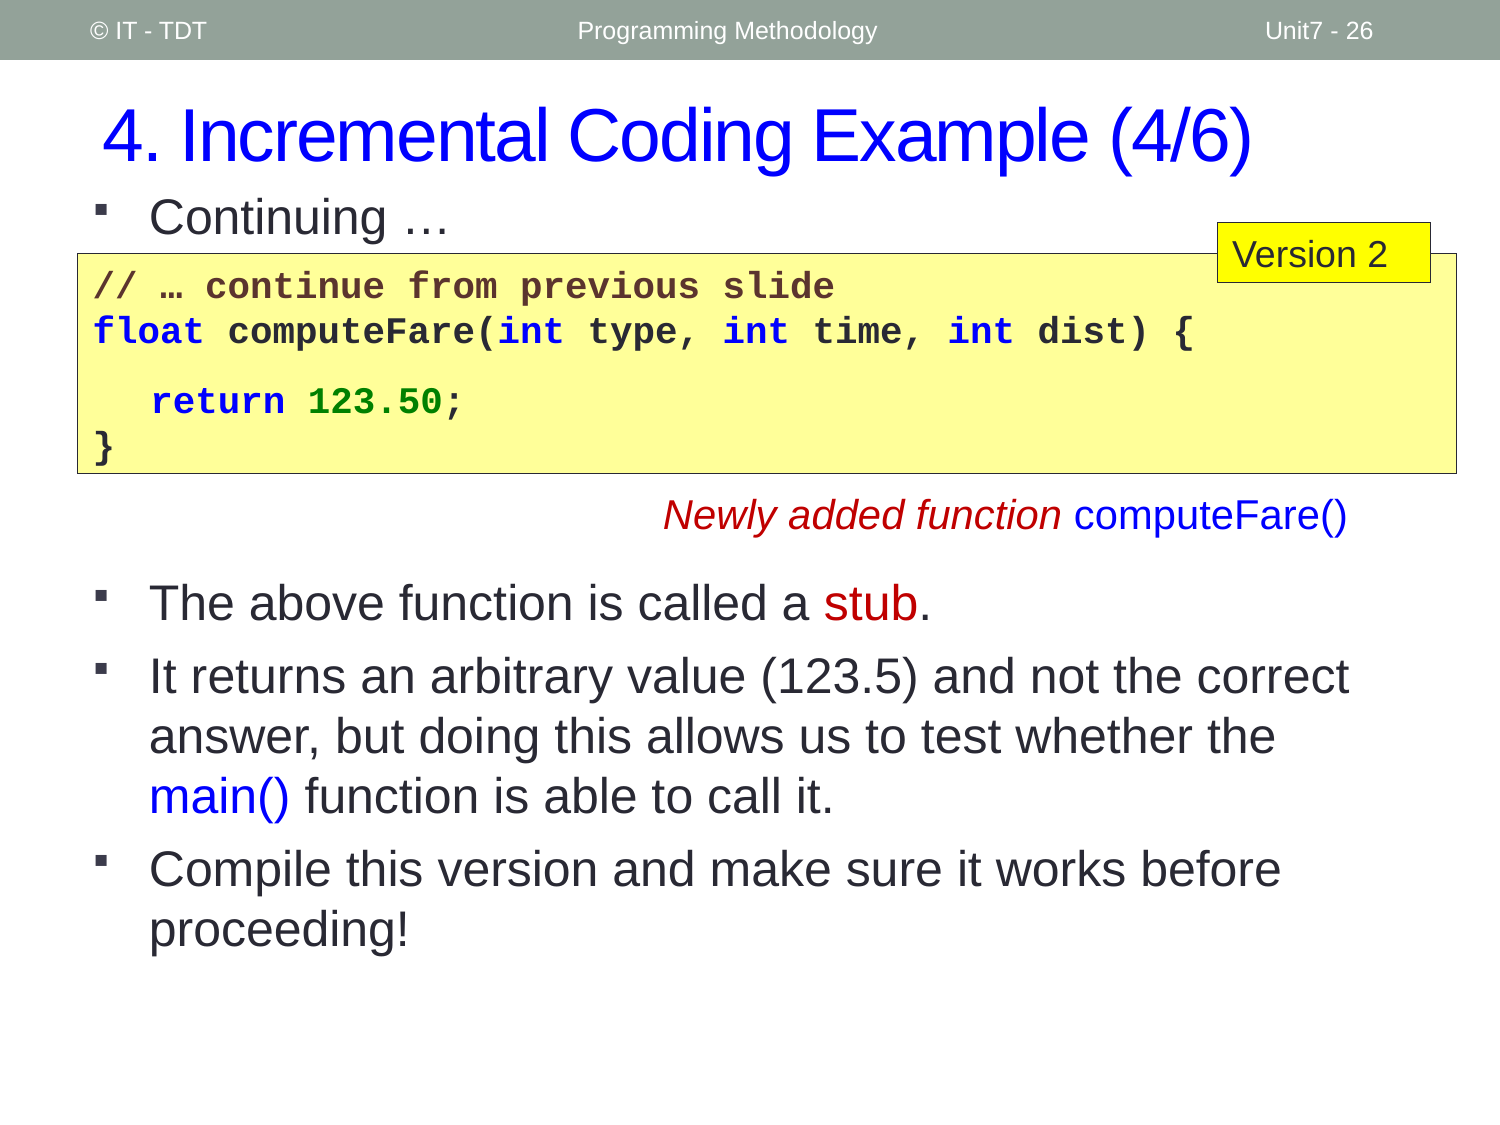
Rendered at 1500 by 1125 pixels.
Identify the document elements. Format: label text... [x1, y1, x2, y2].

slide_number Unit7 - 26 [1250, 3, 1425, 57]
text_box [77, 222, 1458, 477]
text_box The above function is called a stub. It returns an arbitrary value (123.5) and not the correct answer, but doing this allows us to test whether the main() function is able to call it. Compile this version and make sure it works before proceeding! [77, 563, 1376, 1001]
footer Programming Methodology [562, 3, 1238, 57]
slide_number © IT - TDT [75, 3, 550, 57]
title 4. Incremental Coding Example (4/6) [87, 62, 1463, 200]
text_box Continuing … [77, 177, 1376, 221]
text_box Newly added function computeFare() [648, 485, 1376, 546]
